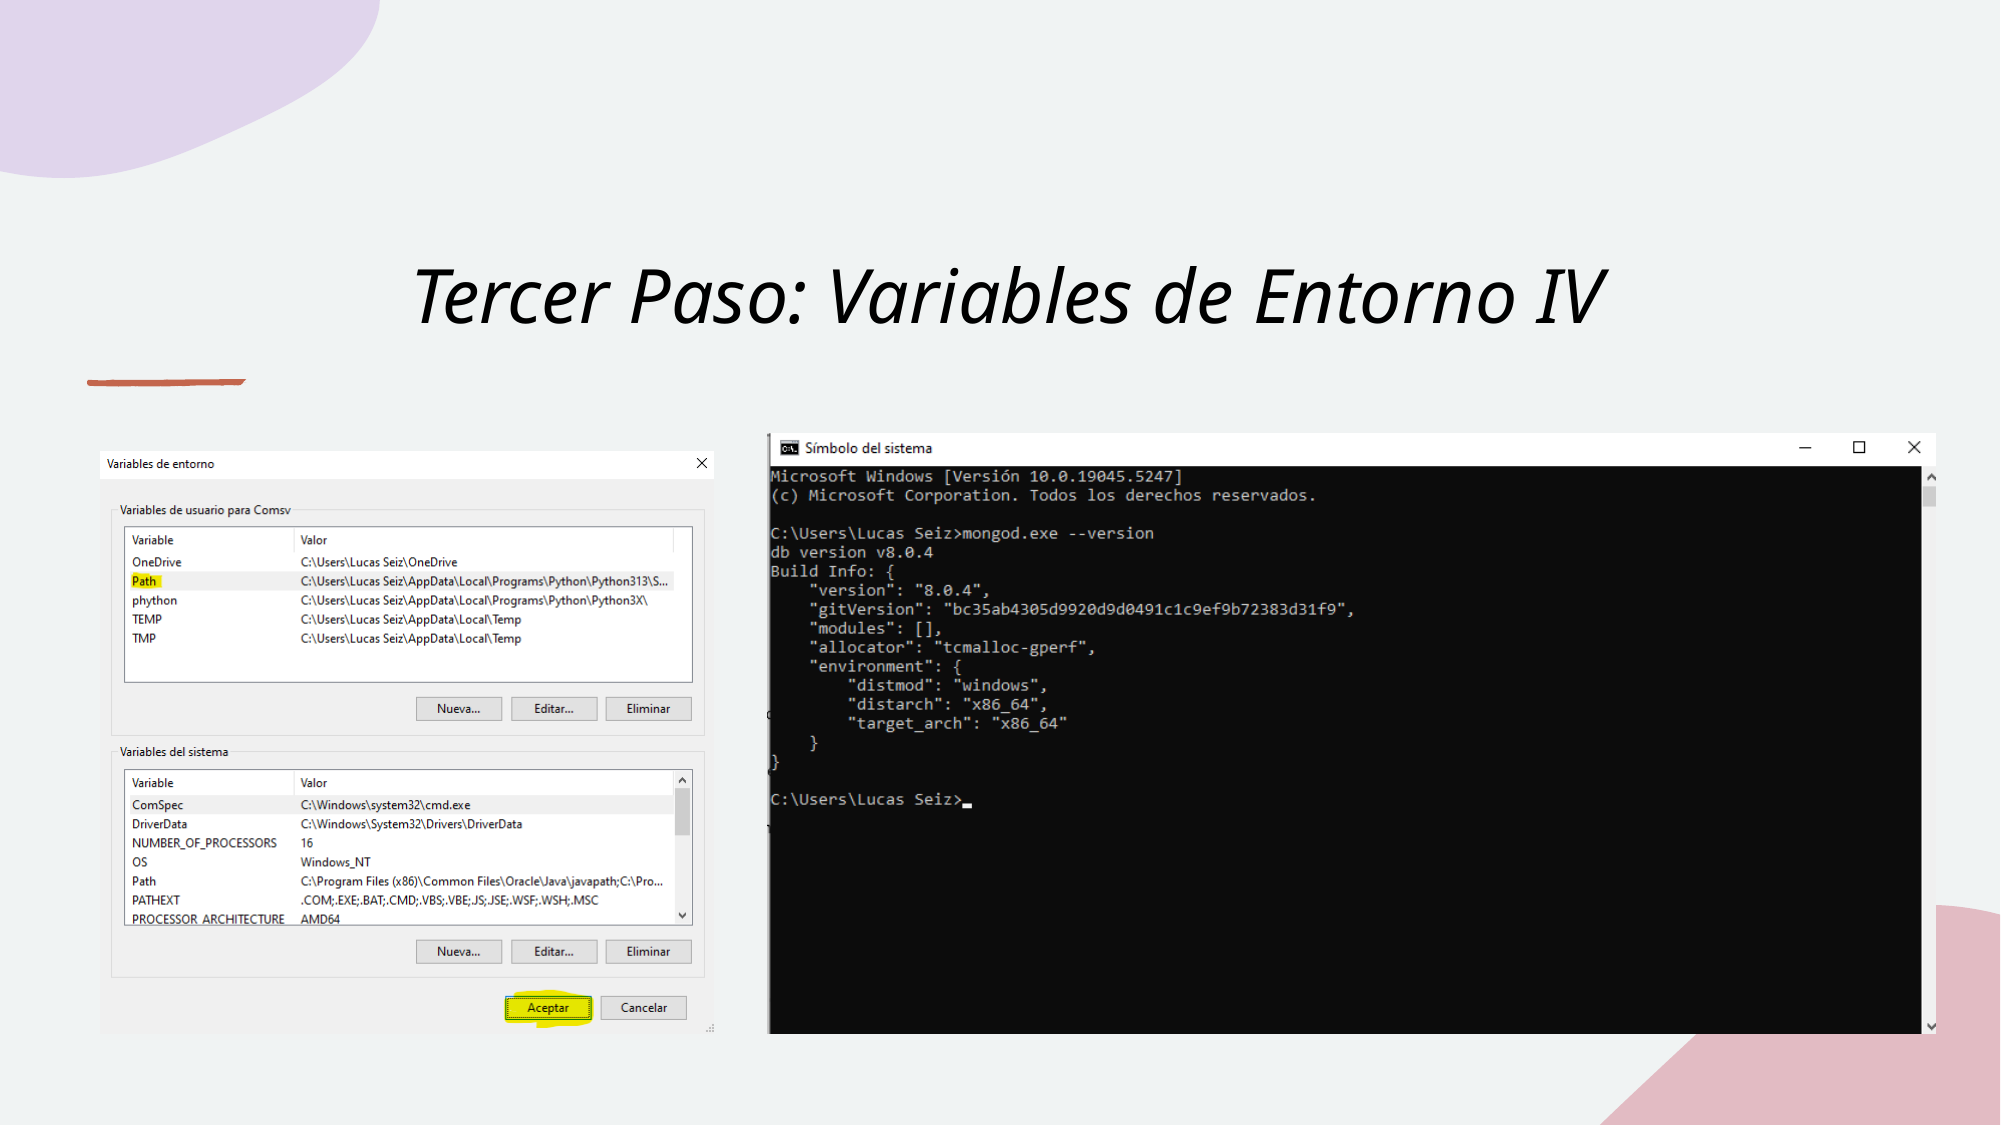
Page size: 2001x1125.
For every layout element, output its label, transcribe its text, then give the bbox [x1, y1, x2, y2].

title Tercer Paso: Variables de Entorno IV [86, 129, 1928, 347]
picture [767, 433, 1936, 1034]
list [100, 451, 714, 1034]
